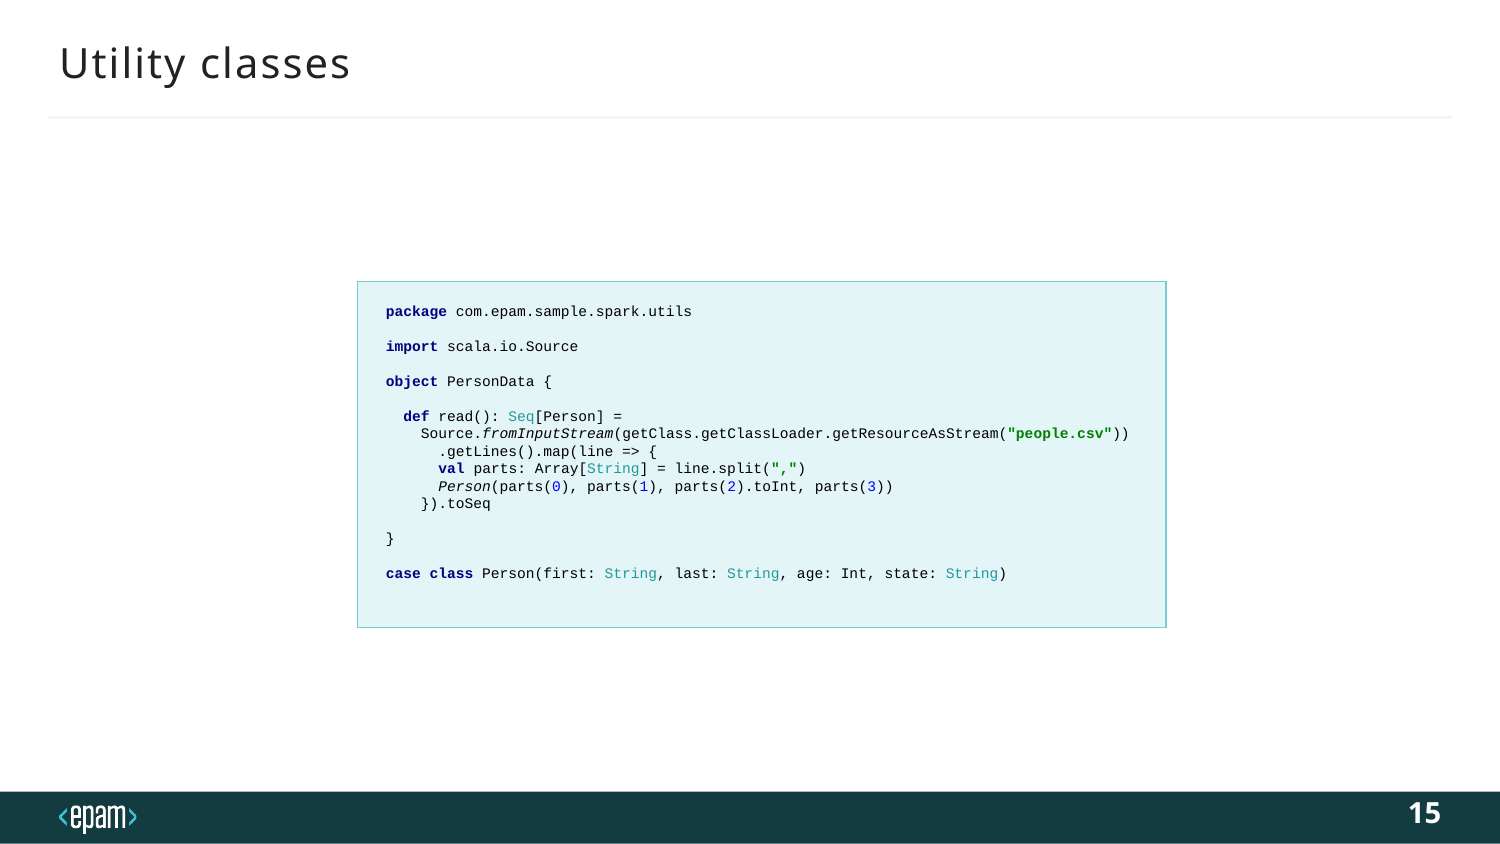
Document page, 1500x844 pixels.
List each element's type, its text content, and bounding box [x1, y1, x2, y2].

text_box [356, 281, 1167, 628]
title Utility classes [59, 37, 1442, 87]
text_box package com.epam.sample.spark.utils import scala.io.Source object PersonData { def read(): Seq[Person] = Source.fromInputStream(getClass.getClassLoader.getResourceAsStream("people.csv")) .getLines().map(line => { val parts: Array[String] = line.split(",") Person(parts(0), parts(1), parts(2).toInt, parts(3)) }).toSeq } case class Person(first: String, last: String, age: Int, state: String) [370, 294, 1162, 589]
slide_number 15 [1216, 791, 1442, 844]
